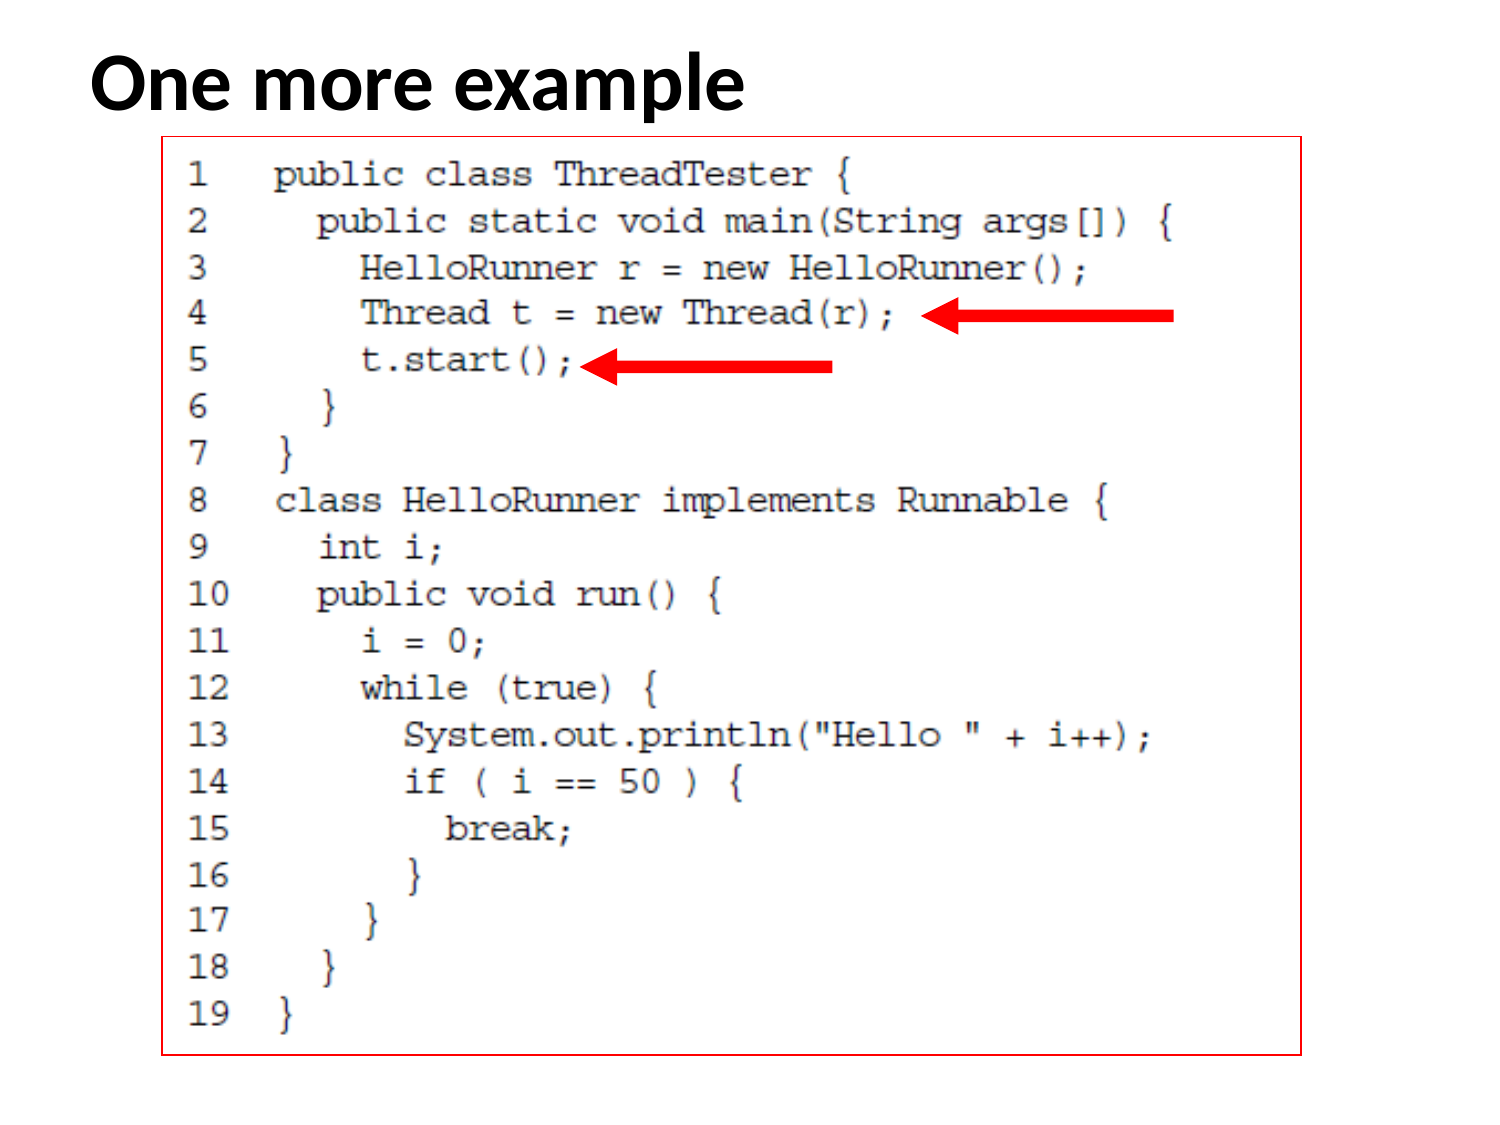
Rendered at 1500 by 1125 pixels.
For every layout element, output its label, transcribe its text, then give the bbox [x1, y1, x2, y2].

title One more example [75, 24, 1425, 143]
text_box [162, 137, 1300, 1055]
